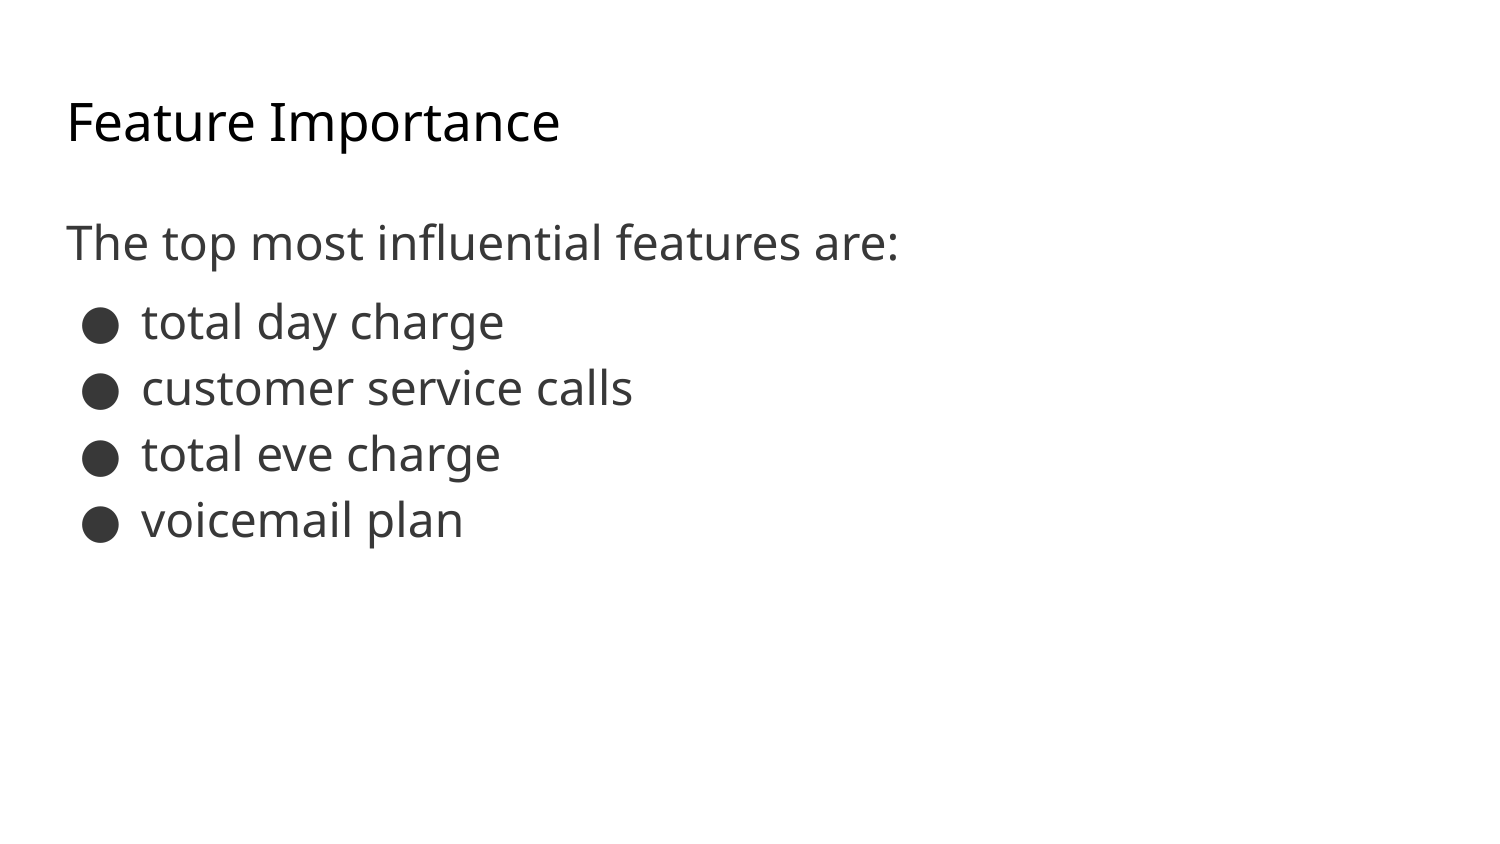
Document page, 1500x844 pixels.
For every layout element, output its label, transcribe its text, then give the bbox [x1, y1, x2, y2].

title Feature Importance [51, 72, 1449, 167]
list The top most influential features are: total day charge customer service calls total eve charge voicemail plan [51, 189, 1449, 750]
